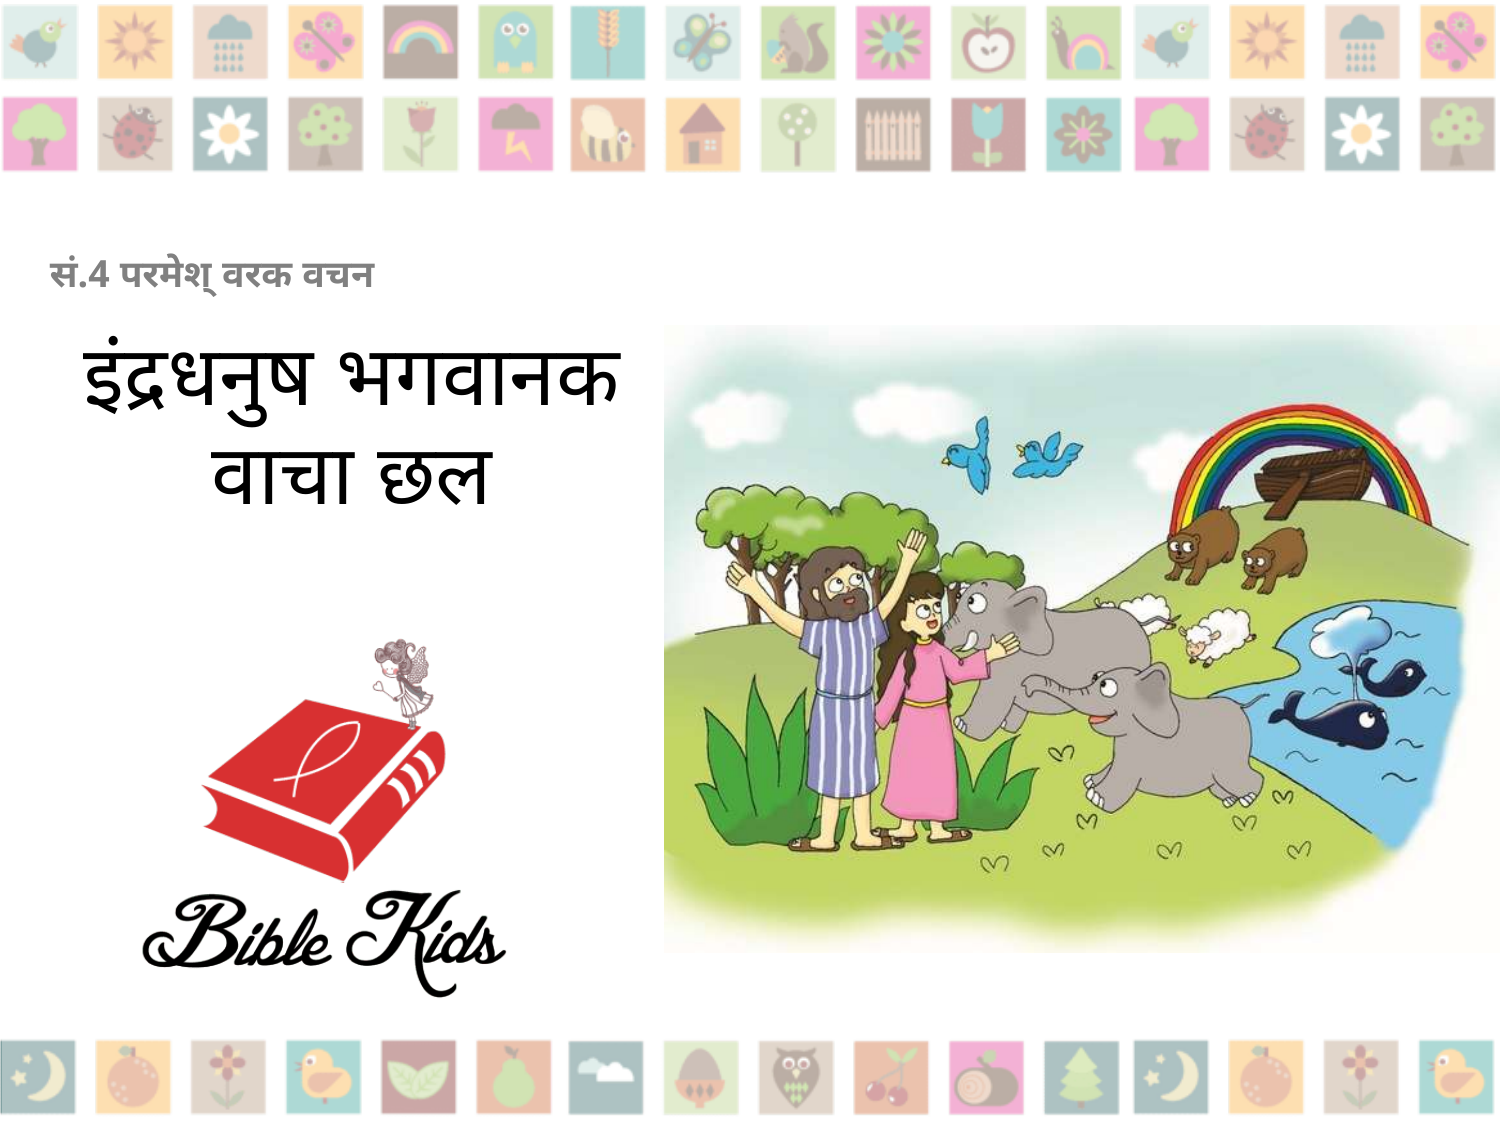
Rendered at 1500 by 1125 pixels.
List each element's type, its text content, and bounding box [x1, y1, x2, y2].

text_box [0, 1028, 1500, 1118]
text_box सं.4 परमेश् वरक वचन [35, 242, 543, 303]
text_box इंद्रधनुष भगवानक वाचा छल [29, 314, 675, 530]
picture [664, 325, 1500, 953]
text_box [0, 3, 1500, 181]
picture [117, 600, 544, 1027]
